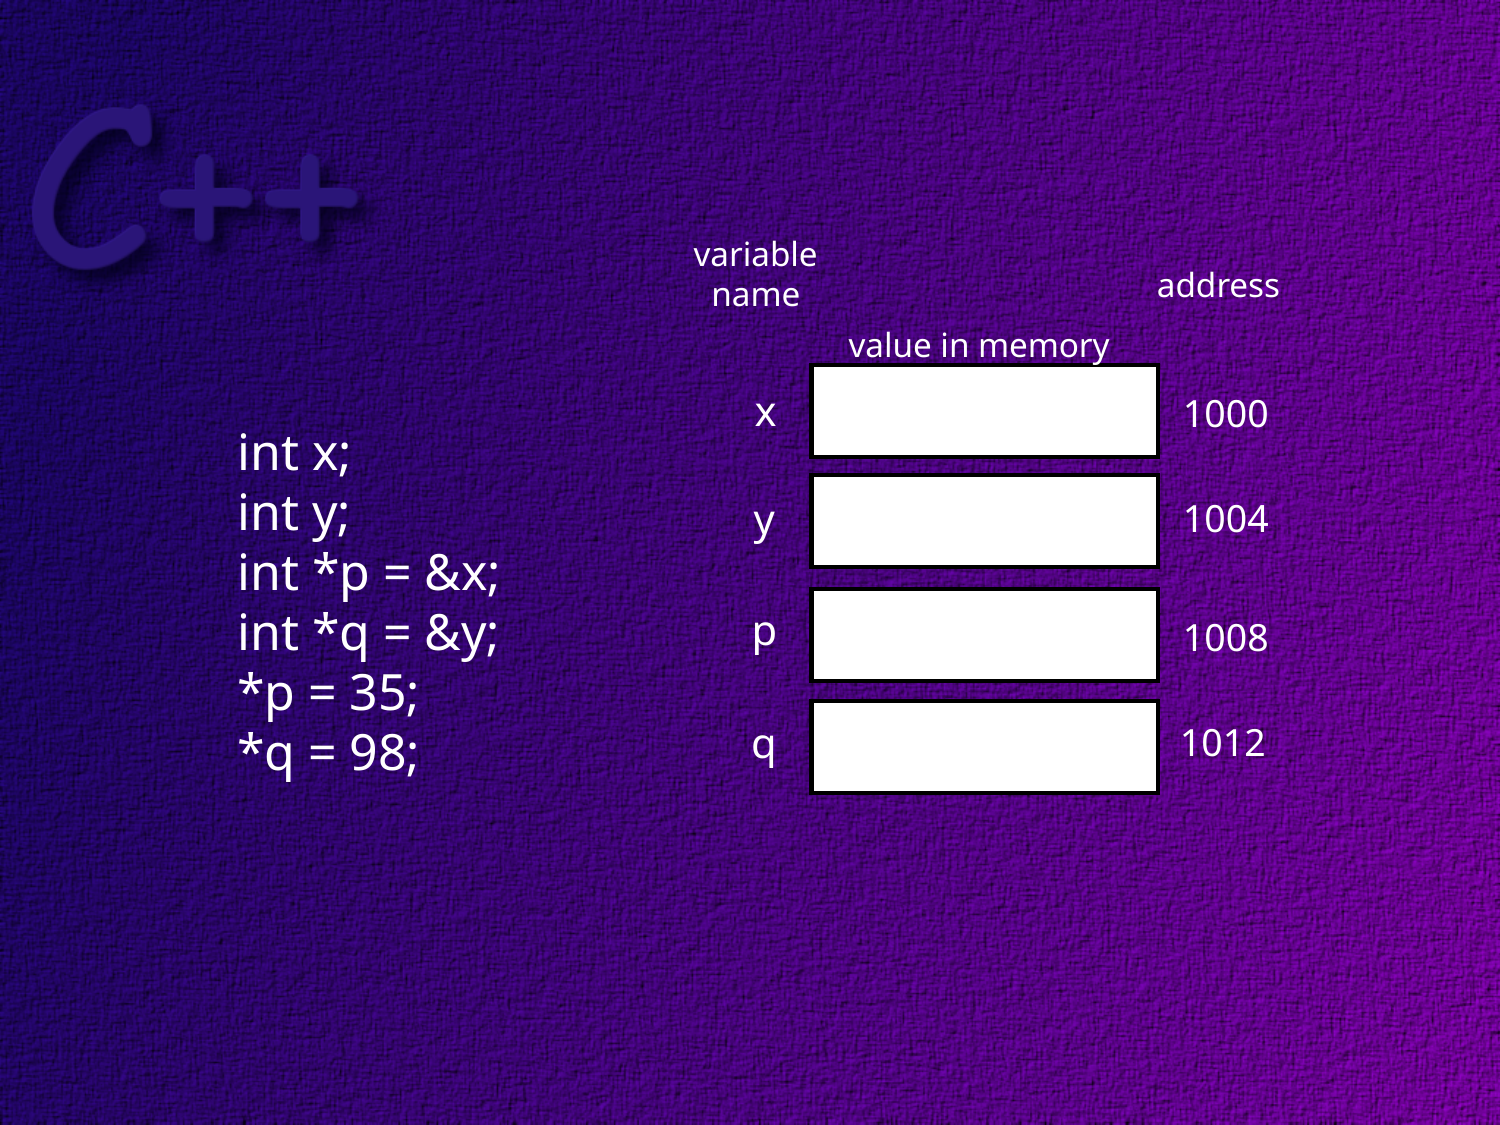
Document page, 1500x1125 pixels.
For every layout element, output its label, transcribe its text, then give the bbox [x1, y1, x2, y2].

text_box 1008 [1167, 606, 1284, 667]
text_box y [738, 485, 790, 551]
text_box variable name [678, 226, 833, 321]
text_box [811, 588, 1159, 681]
text_box 1004 [1167, 487, 1284, 548]
text_box [811, 701, 1159, 794]
text_box int x; int y; int *p = &x; int *q = &y; *p = 35; *q = 98; [209, 413, 517, 788]
text_box q [736, 709, 792, 775]
text_box address [1141, 257, 1296, 312]
text_box 1000 [1167, 383, 1284, 443]
text_box value in memory [833, 316, 1125, 372]
picture [0, 0, 1500, 1125]
text_box 1012 [1165, 711, 1281, 772]
text_box x [739, 377, 792, 443]
text_box [811, 365, 1159, 458]
text_box p [736, 596, 793, 661]
text_box [811, 474, 1159, 568]
